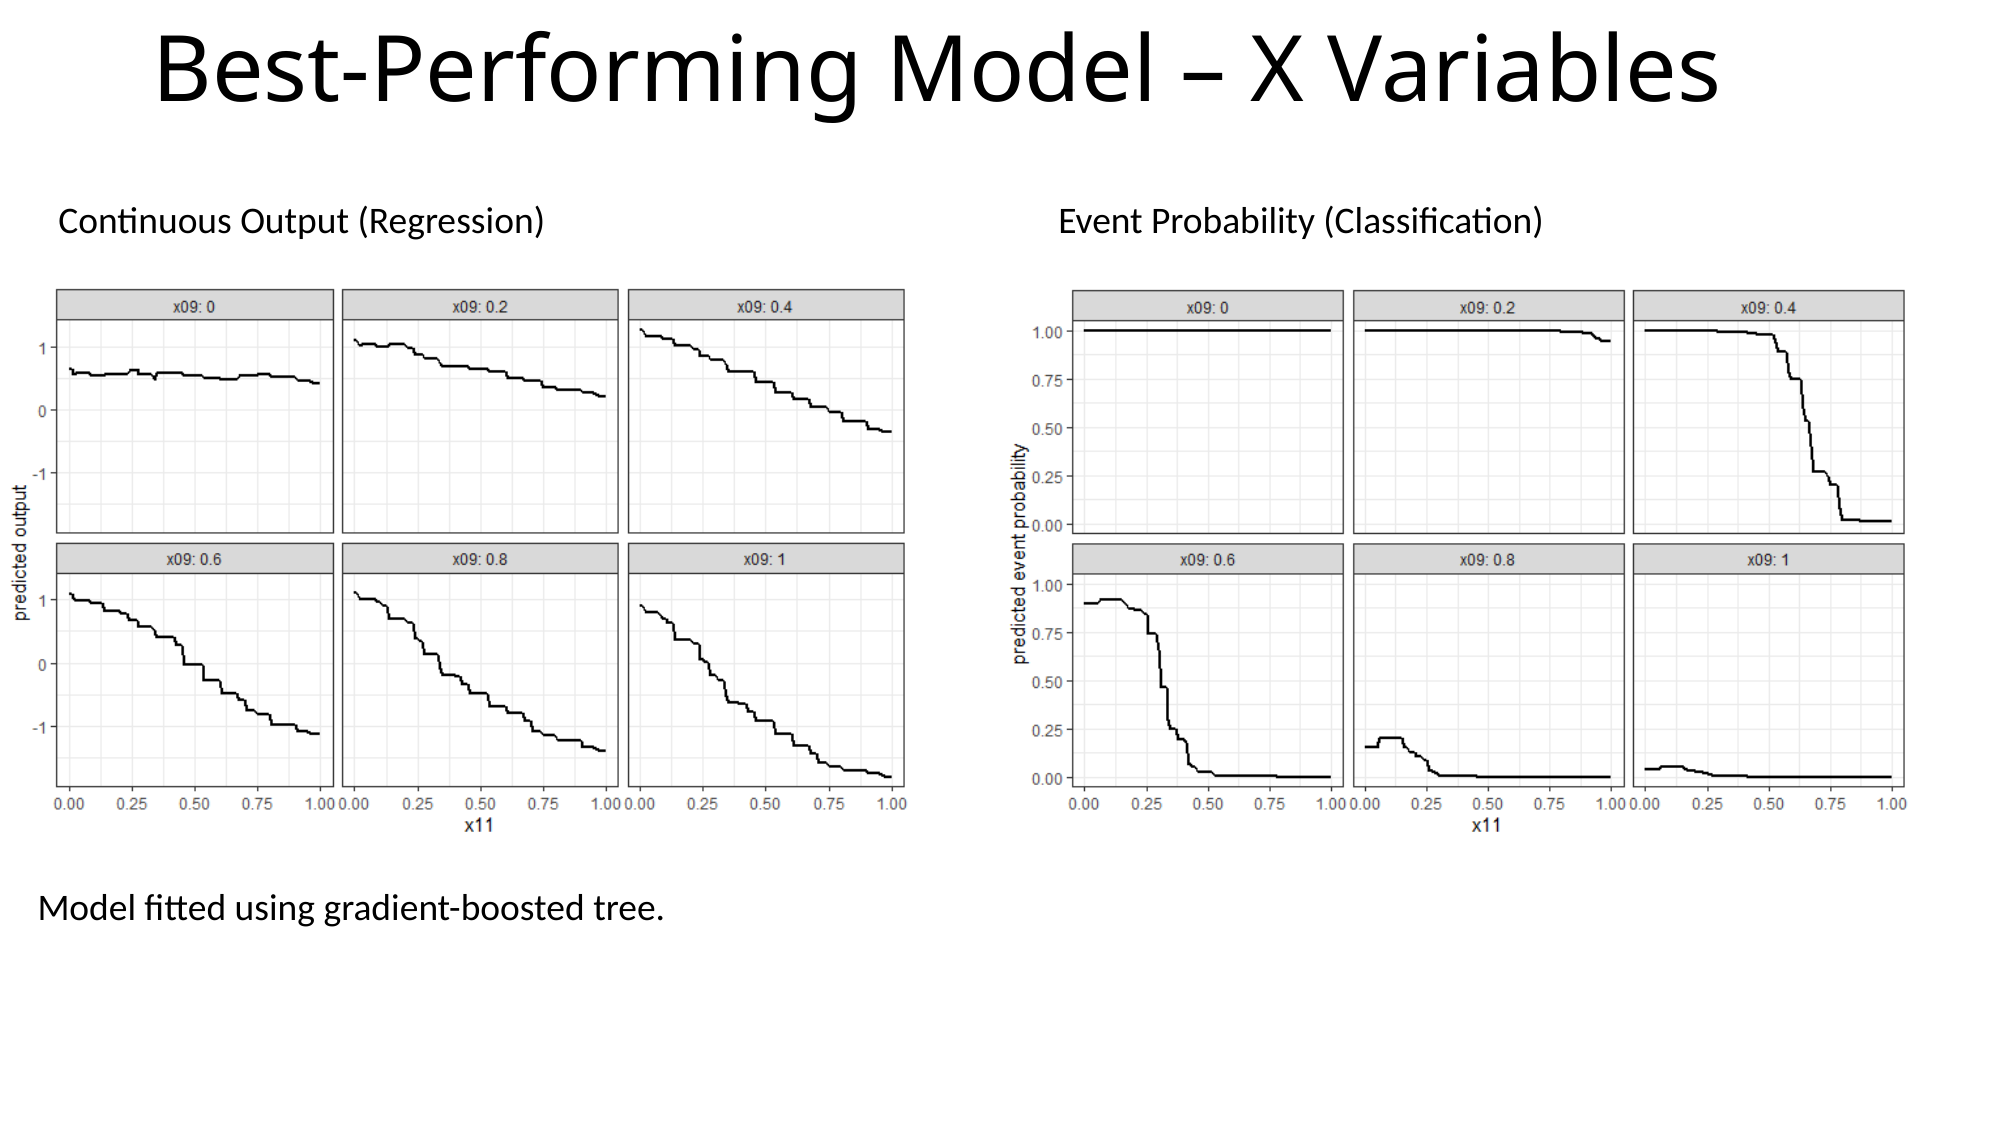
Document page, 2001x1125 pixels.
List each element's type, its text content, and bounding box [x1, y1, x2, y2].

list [999, 281, 1914, 845]
text_box Event Probability (Classification) [1043, 189, 1914, 249]
text_box Continuous Output (Regression) [43, 189, 914, 249]
text_box Model fitted using gradient-boosted tree. [22, 875, 1044, 935]
title Best-Performing Model – X Variables [137, 0, 1863, 144]
picture [0, 280, 914, 845]
